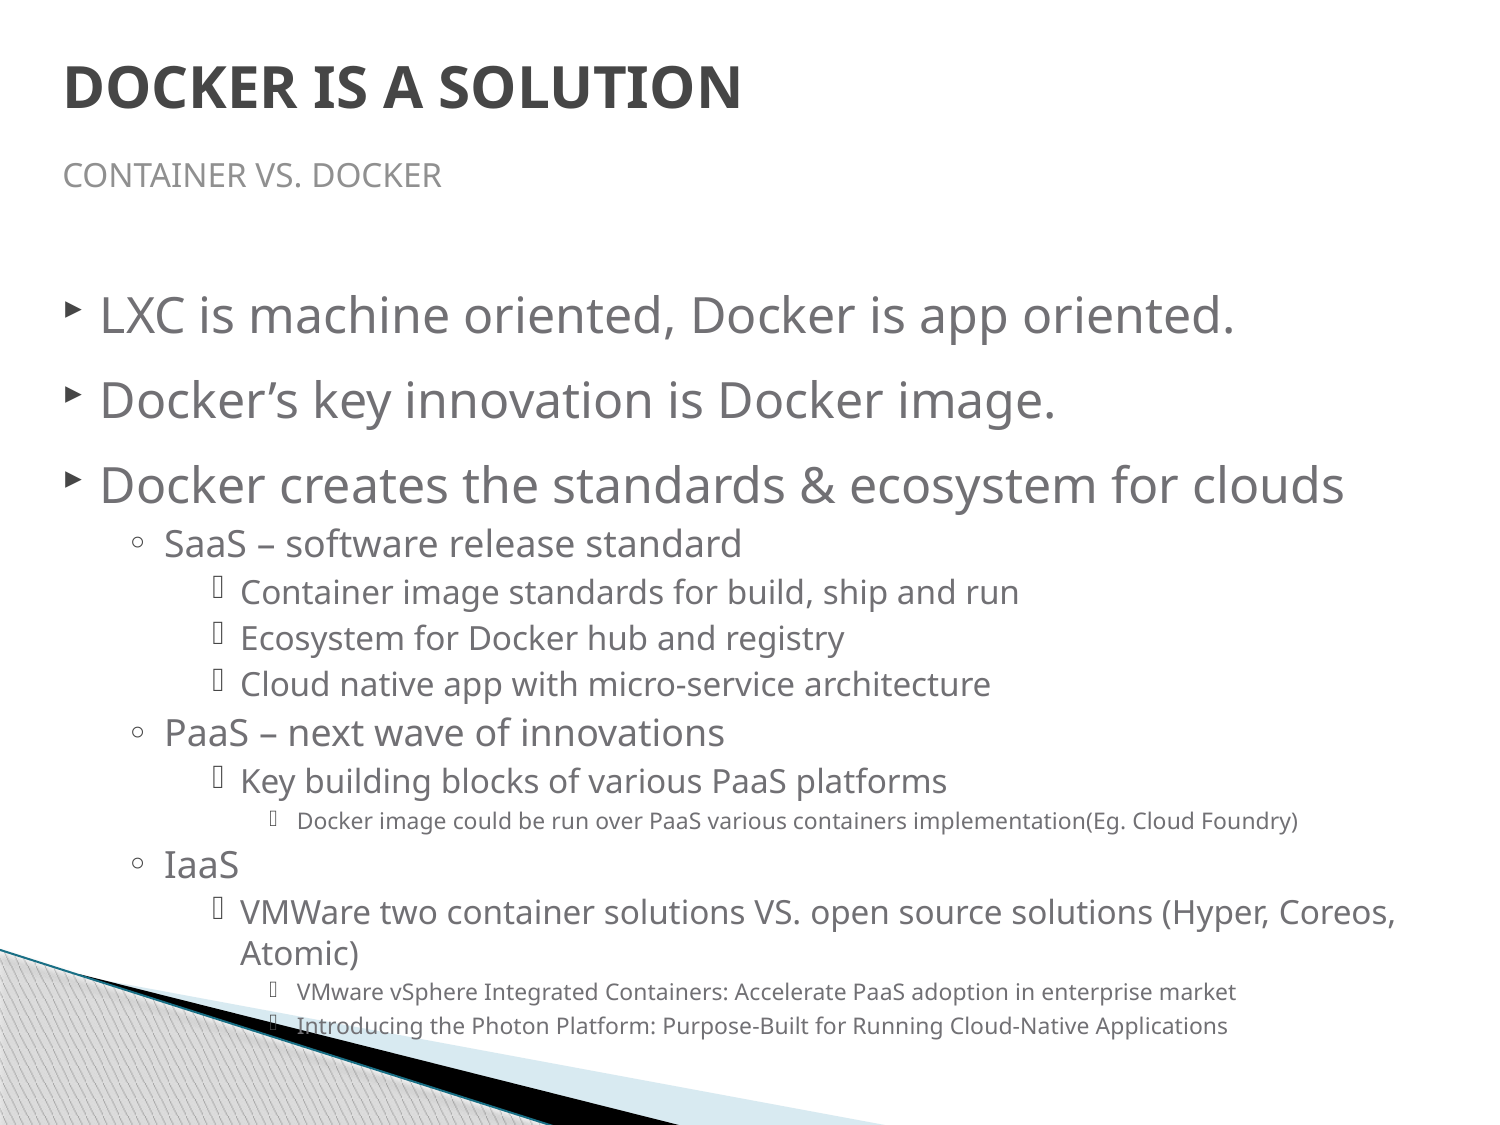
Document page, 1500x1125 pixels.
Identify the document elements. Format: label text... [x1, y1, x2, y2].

title Docker is a solution [62, 50, 1450, 150]
list LXC is machine oriented, Docker is app oriented. Docker’s key innovation is Docker image. Docker creates the standards & ecosystem for clouds SaaS – software release standard Container image standards for build, ship and run Ecosystem for Docker hub and registry Cloud native app with micro-service architecture PaaS – next wave of innovations Key building blocks of various PaaS platforms Docker image could be run over PaaS various containers implementation(Eg. Cloud Foundry) IaaS VMWare two container solutions VS. open source solutions (Hyper, Coreos, Atomic) VMware vSphere Integrated Containers: Accelerate PaaS adoption in enterprise market Introducing the Photon Platform: Purpose-Built for Running Cloud-Native Applications [62, 283, 1450, 991]
subtitle Container Vs. Docker [62, 153, 1449, 220]
